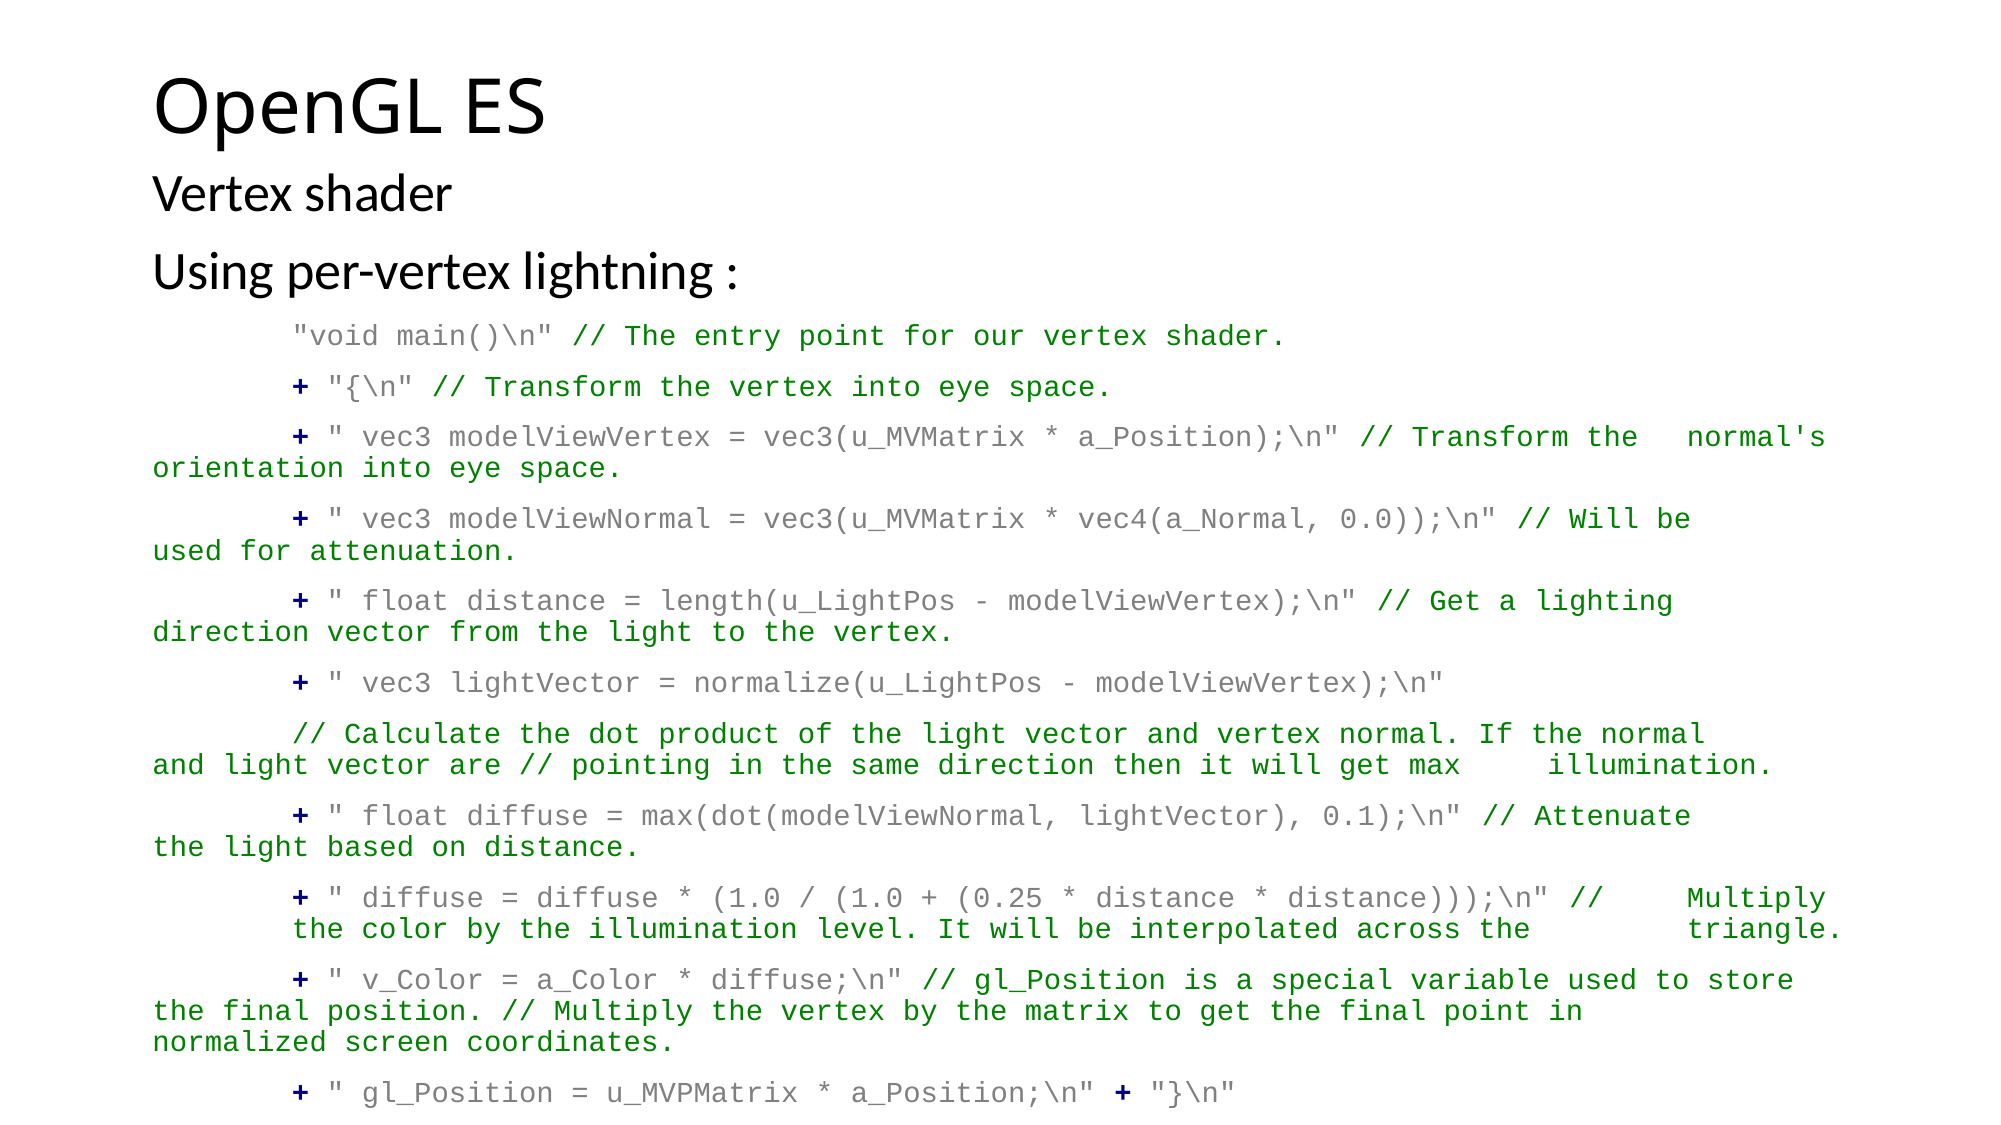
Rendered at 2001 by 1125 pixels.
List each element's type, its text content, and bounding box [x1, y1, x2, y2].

list Vertex shader Using per-vertex lightning : "void main()\n" // The entry point for our vertex shader. + "{\n" // Transform the vertex into eye space. + " vec3 modelViewVertex = vec3(u_MVMatrix * a_Position);\n" // Transform the normal's orientation into eye space. + " vec3 modelViewNormal = vec3(u_MVMatrix * vec4(a_Normal, 0.0));\n" // Will be used for attenuation. + " float distance = length(u_LightPos - modelViewVertex);\n" // Get a lighting direction vector from the light to the vertex. + " vec3 lightVector = normalize(u_LightPos - modelViewVertex);\n" // Calculate the dot product of the light vector and vertex normal. If the normal and light vector are // pointing in the same direction then it will get max illumination. + " float diffuse = max(dot(modelViewNormal, lightVector), 0.1);\n" // Attenuate the light based on distance. + " diffuse = diffuse * (1.0 / (1.0 + (0.25 * distance * distance)));\n" // Multiply the color by the illumination level. It will be interpolated across the triangle. + " v_Color = a_Color * diffuse;\n" // gl_Position is a special variable used to store the final position. // Multiply the vertex by the matrix to get the final point in normalized screen coordinates. + " gl_Position = u_MVPMatrix * a_Position;\n" + "}\n" [137, 157, 1863, 1125]
title OpenGL ES [137, 59, 1863, 157]
